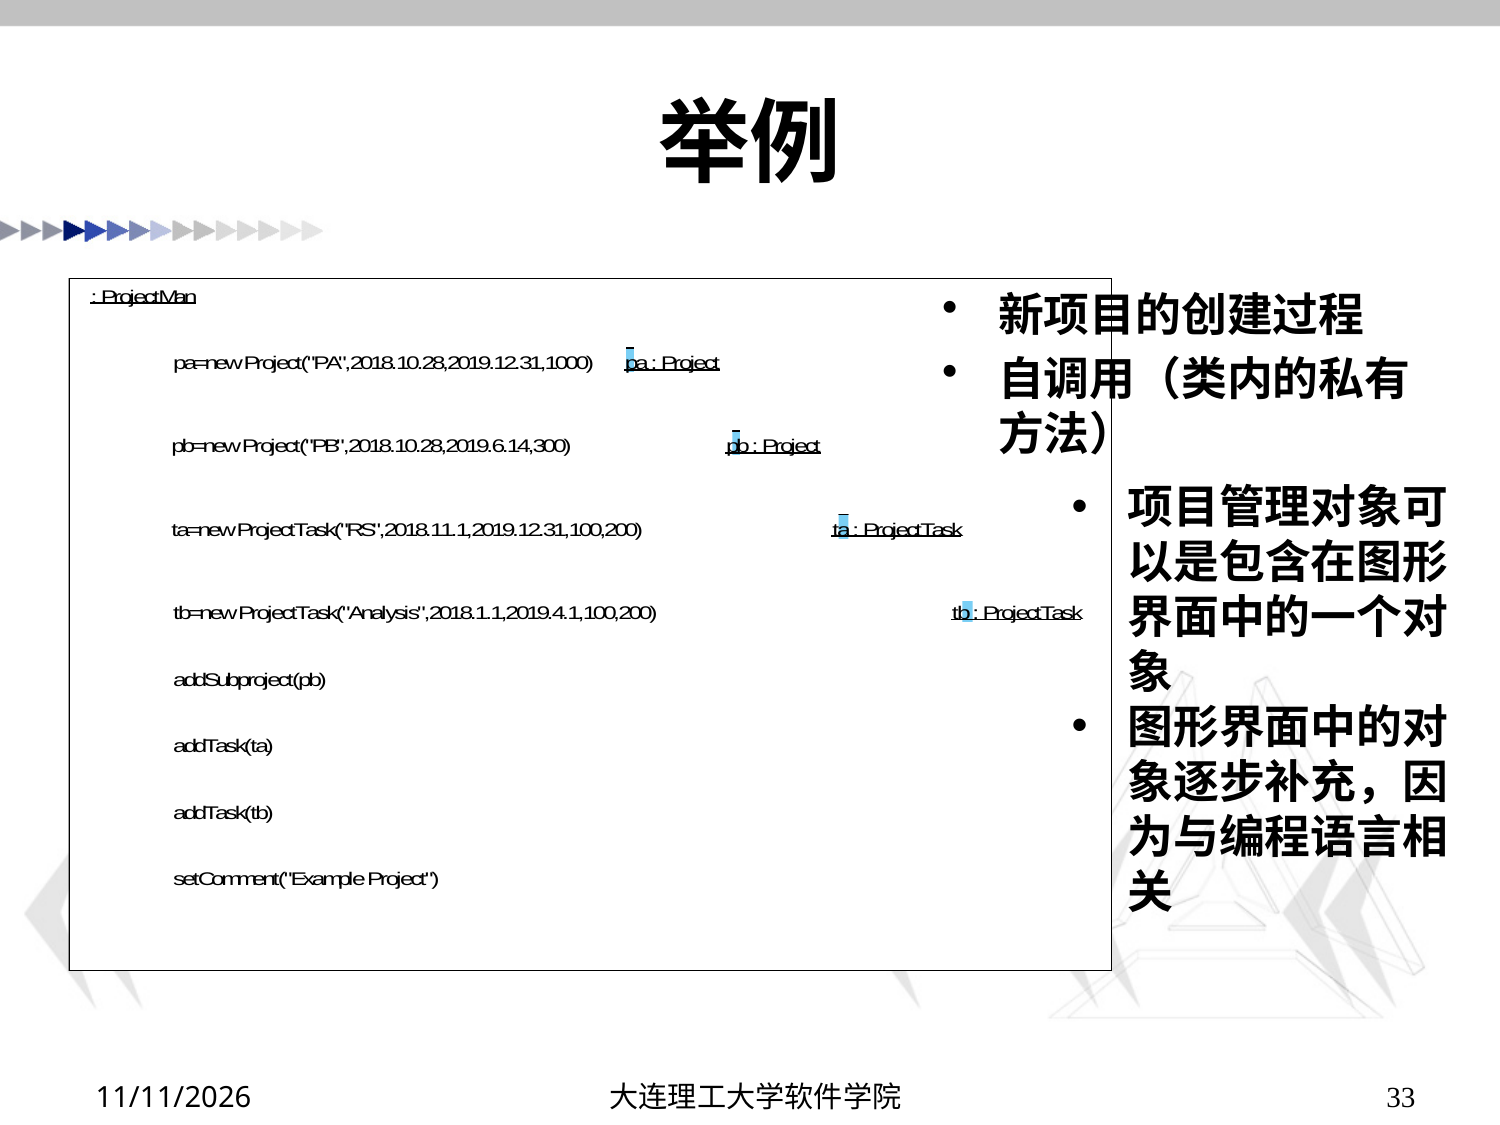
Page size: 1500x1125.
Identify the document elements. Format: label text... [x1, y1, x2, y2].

slide_number 33 [1080, 1070, 1431, 1114]
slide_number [80, 1070, 431, 1114]
list 新项目的创建过程 自调用（类内的私有方法） [1113, 277, 1447, 470]
picture [0, 0, 1500, 1125]
title 举例 [75, 45, 1425, 233]
text_box 项目管理对象可以是包含在图形界面中的一个对象 图形界面中的对象逐步补充，因为与编程语言相关 [1117, 470, 1500, 925]
footer 大连理工大学软件学院 [517, 1070, 994, 1114]
